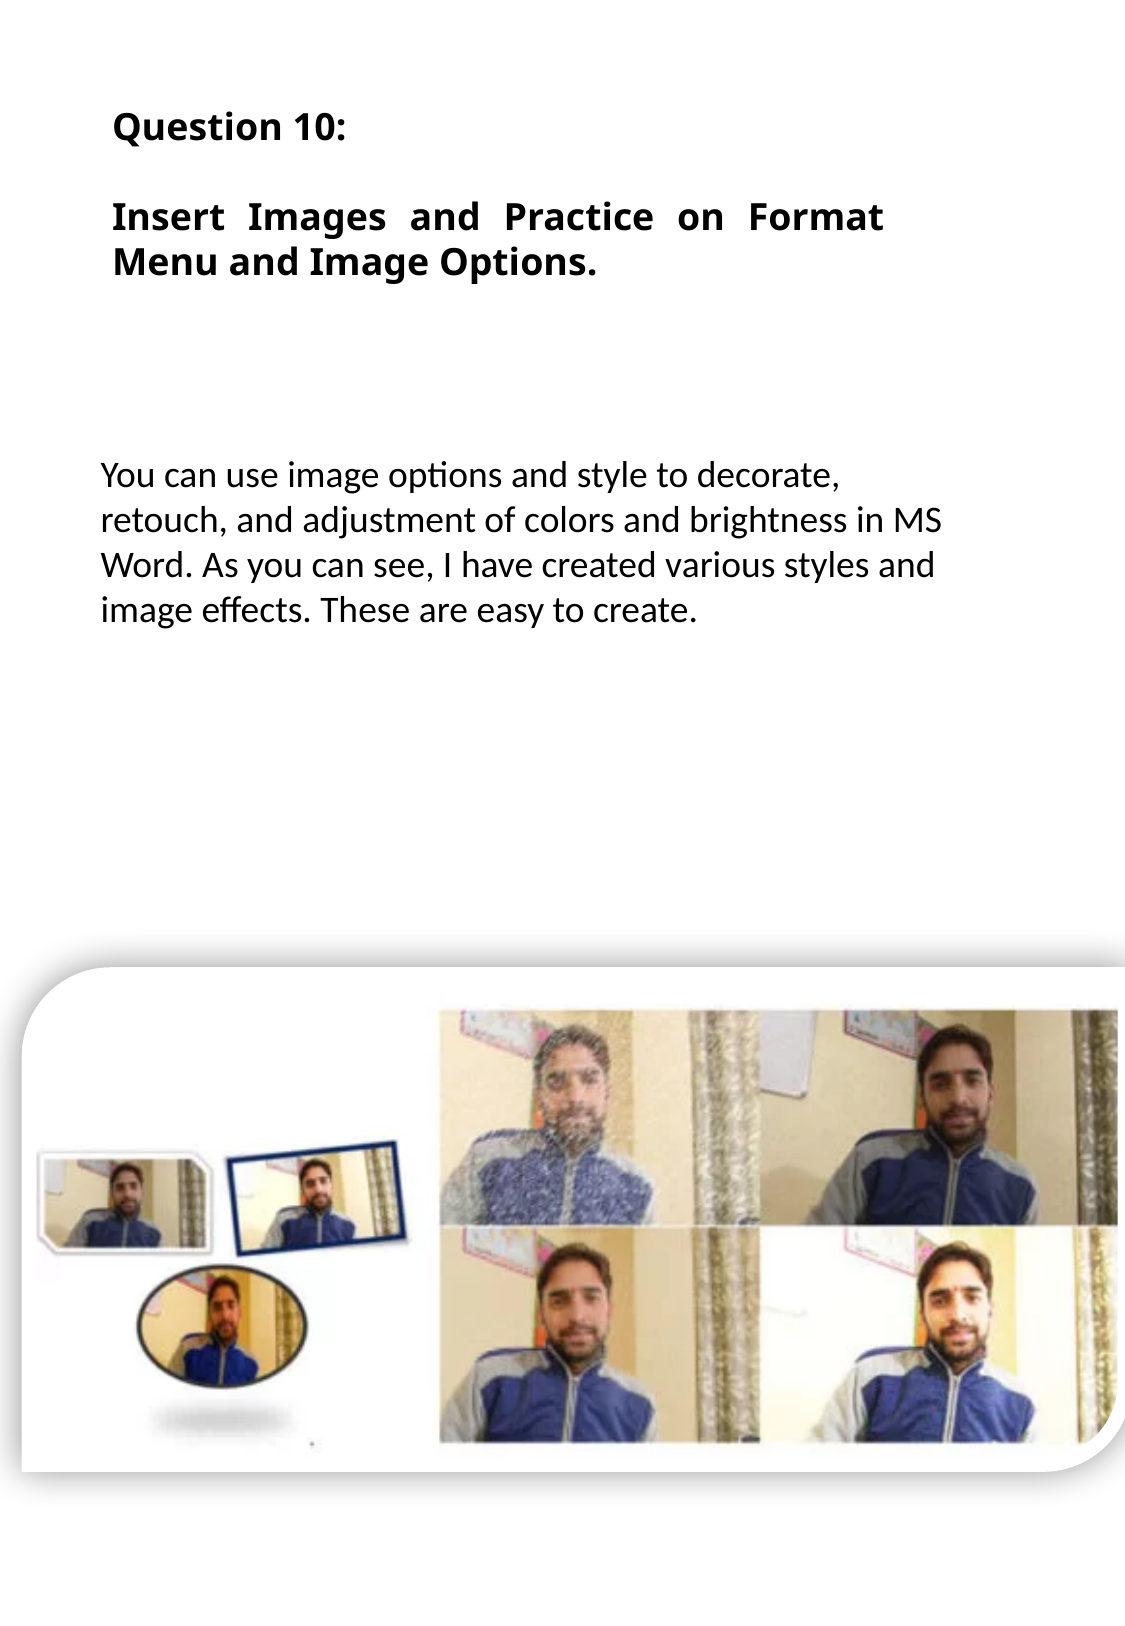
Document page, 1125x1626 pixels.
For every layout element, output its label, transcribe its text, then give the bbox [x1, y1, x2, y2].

picture [28, 974, 1125, 1465]
text_box You can use image options and style to decorate, retouch, and adjustment of colors and brightness in MS Word. As you can see, I have created various styles and image effects. These are easy to create. [85, 442, 966, 638]
text_box Question 10: Insert Images and Practice on Format Menu and Image Options. [97, 95, 900, 291]
